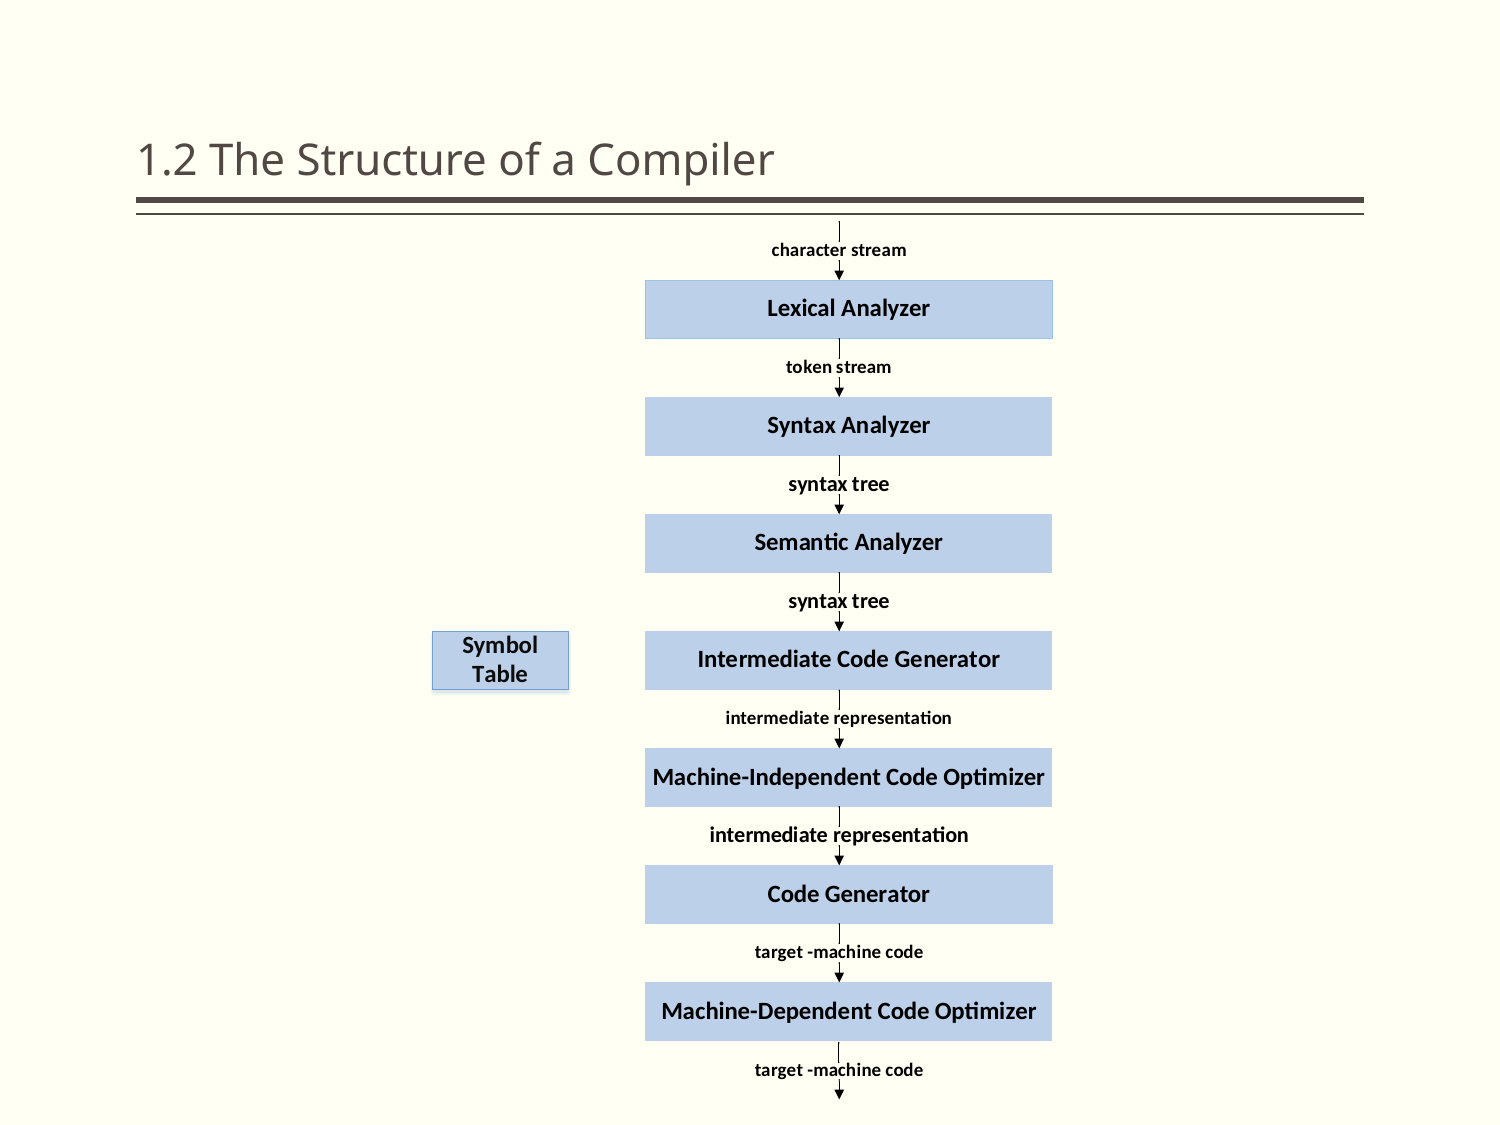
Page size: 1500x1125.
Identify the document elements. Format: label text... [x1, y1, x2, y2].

title 1.2 The Structure of a Compiler [135, 12, 1364, 193]
picture [426, 219, 1058, 1100]
